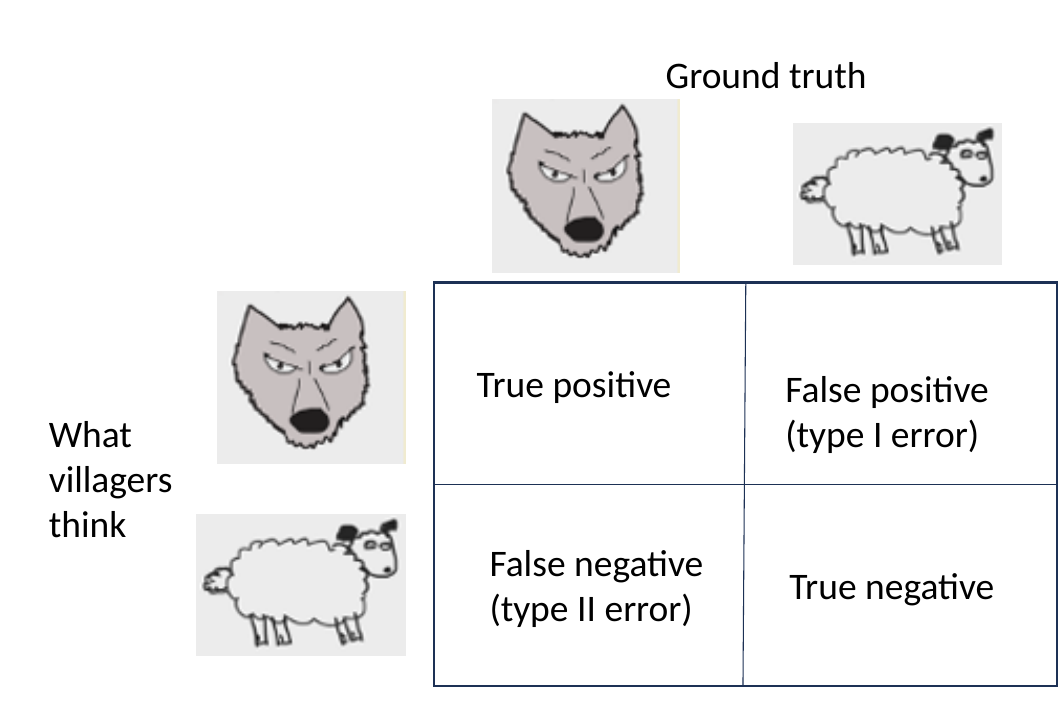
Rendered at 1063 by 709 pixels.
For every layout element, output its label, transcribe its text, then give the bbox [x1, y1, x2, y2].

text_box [742, 282, 746, 484]
picture [196, 514, 406, 656]
text_box False negative (type II error) [474, 531, 729, 637]
text_box True positive [461, 352, 716, 413]
text_box What villagers think [5, 22, 1063, 687]
picture [217, 290, 406, 464]
picture [492, 99, 680, 273]
text_box True negative [774, 554, 1029, 615]
picture [793, 123, 1002, 265]
text_box False positive (type I error) [770, 357, 1025, 463]
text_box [742, 485, 746, 686]
text_box [433, 281, 1058, 687]
text_box Ground truth [650, 43, 969, 104]
